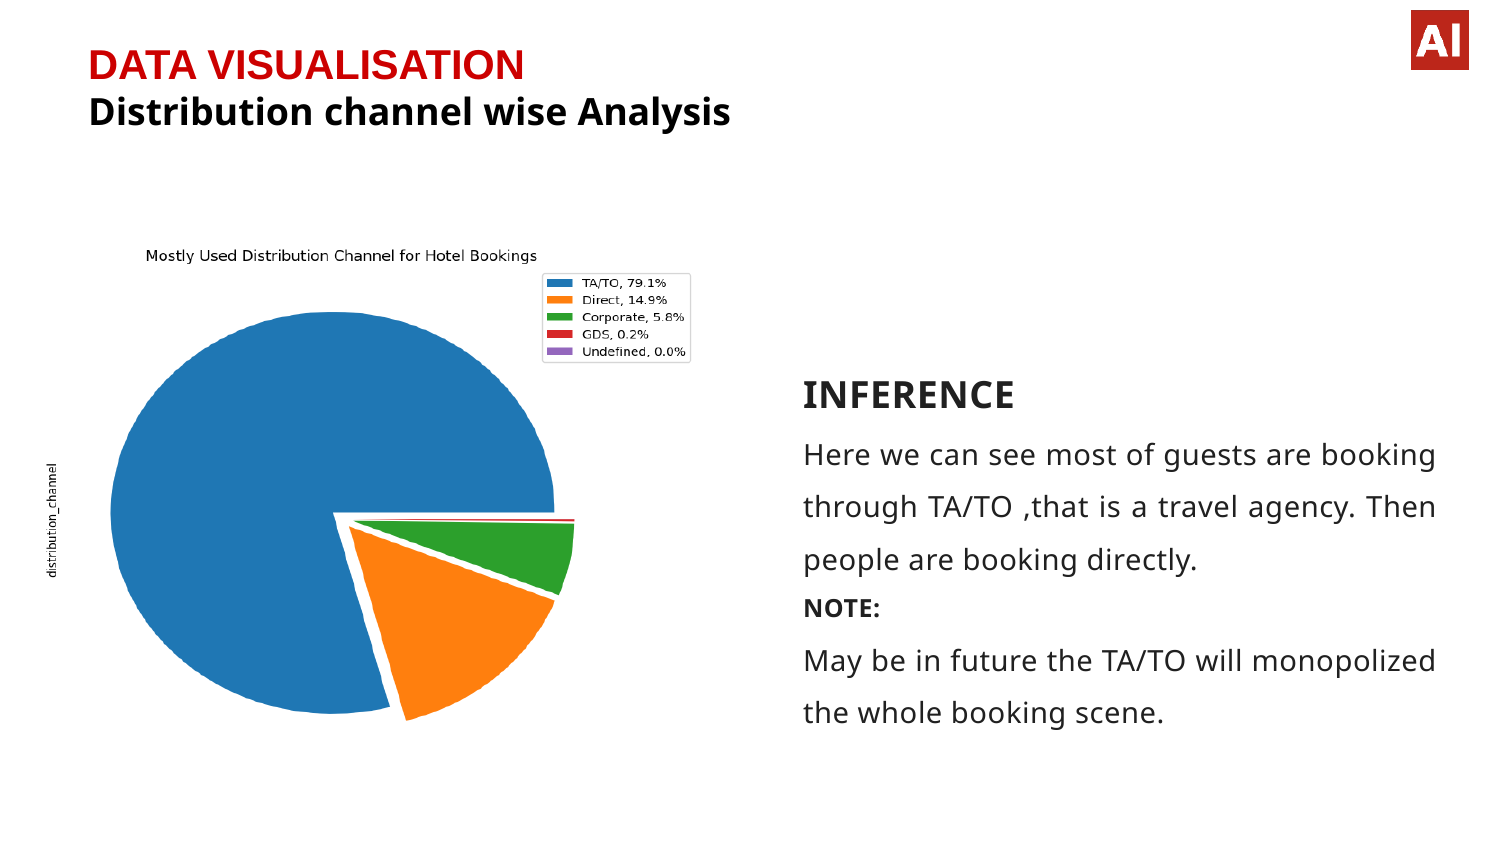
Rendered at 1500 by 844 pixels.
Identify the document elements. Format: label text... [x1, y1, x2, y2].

text_box INFERENCE Here we can see most of guests are booking through TA/TO ,that is a travel agency. Then people are booking directly. NOTE: May be in future the TA/TO will monopolized the whole booking scene. [801, 346, 1439, 730]
title DATA VISUALISATION Distribution channel wise Analysis [85, 35, 776, 179]
picture [1411, 10, 1469, 70]
picture [37, 240, 700, 778]
